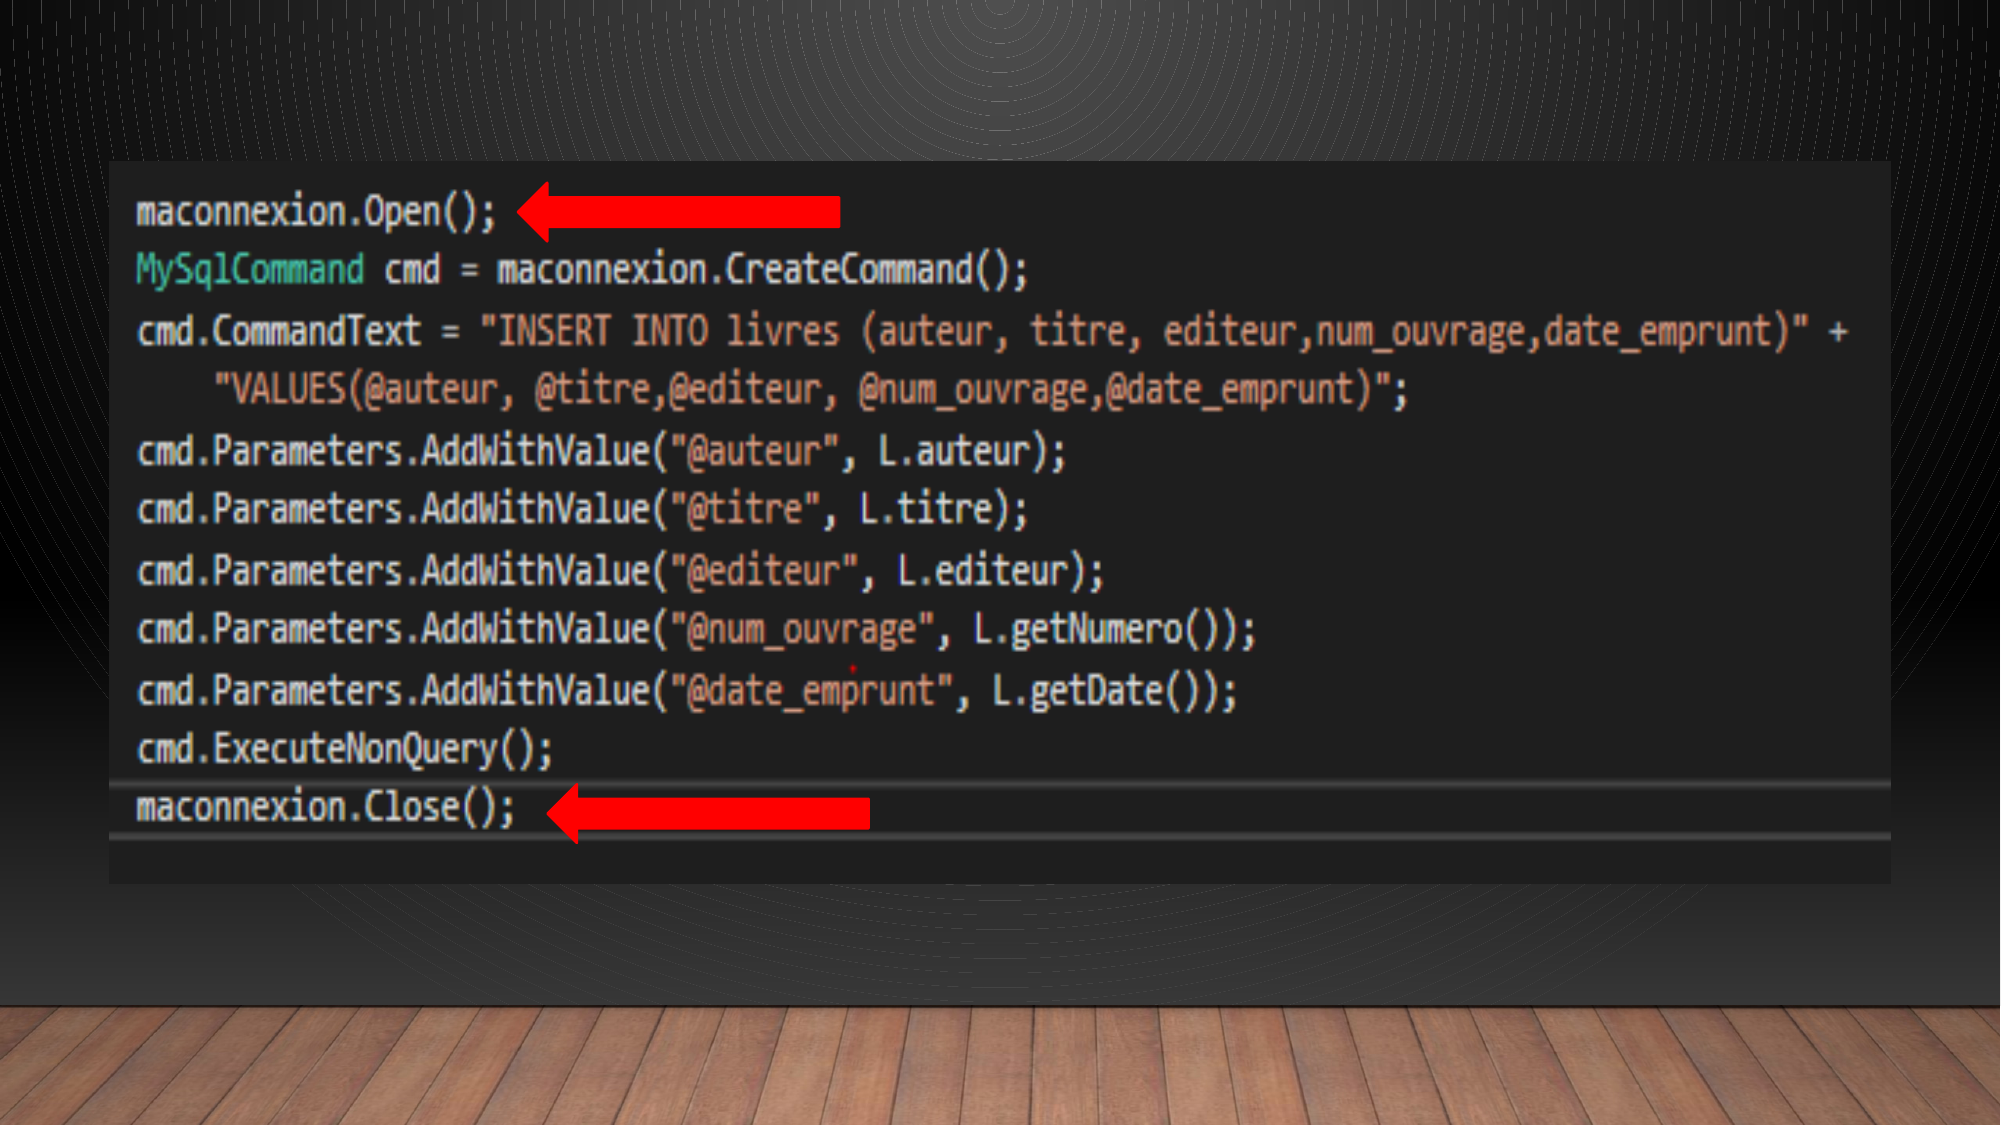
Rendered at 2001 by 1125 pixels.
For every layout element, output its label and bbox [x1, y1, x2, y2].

picture [109, 161, 1891, 884]
picture [0, 1005, 2000, 1125]
